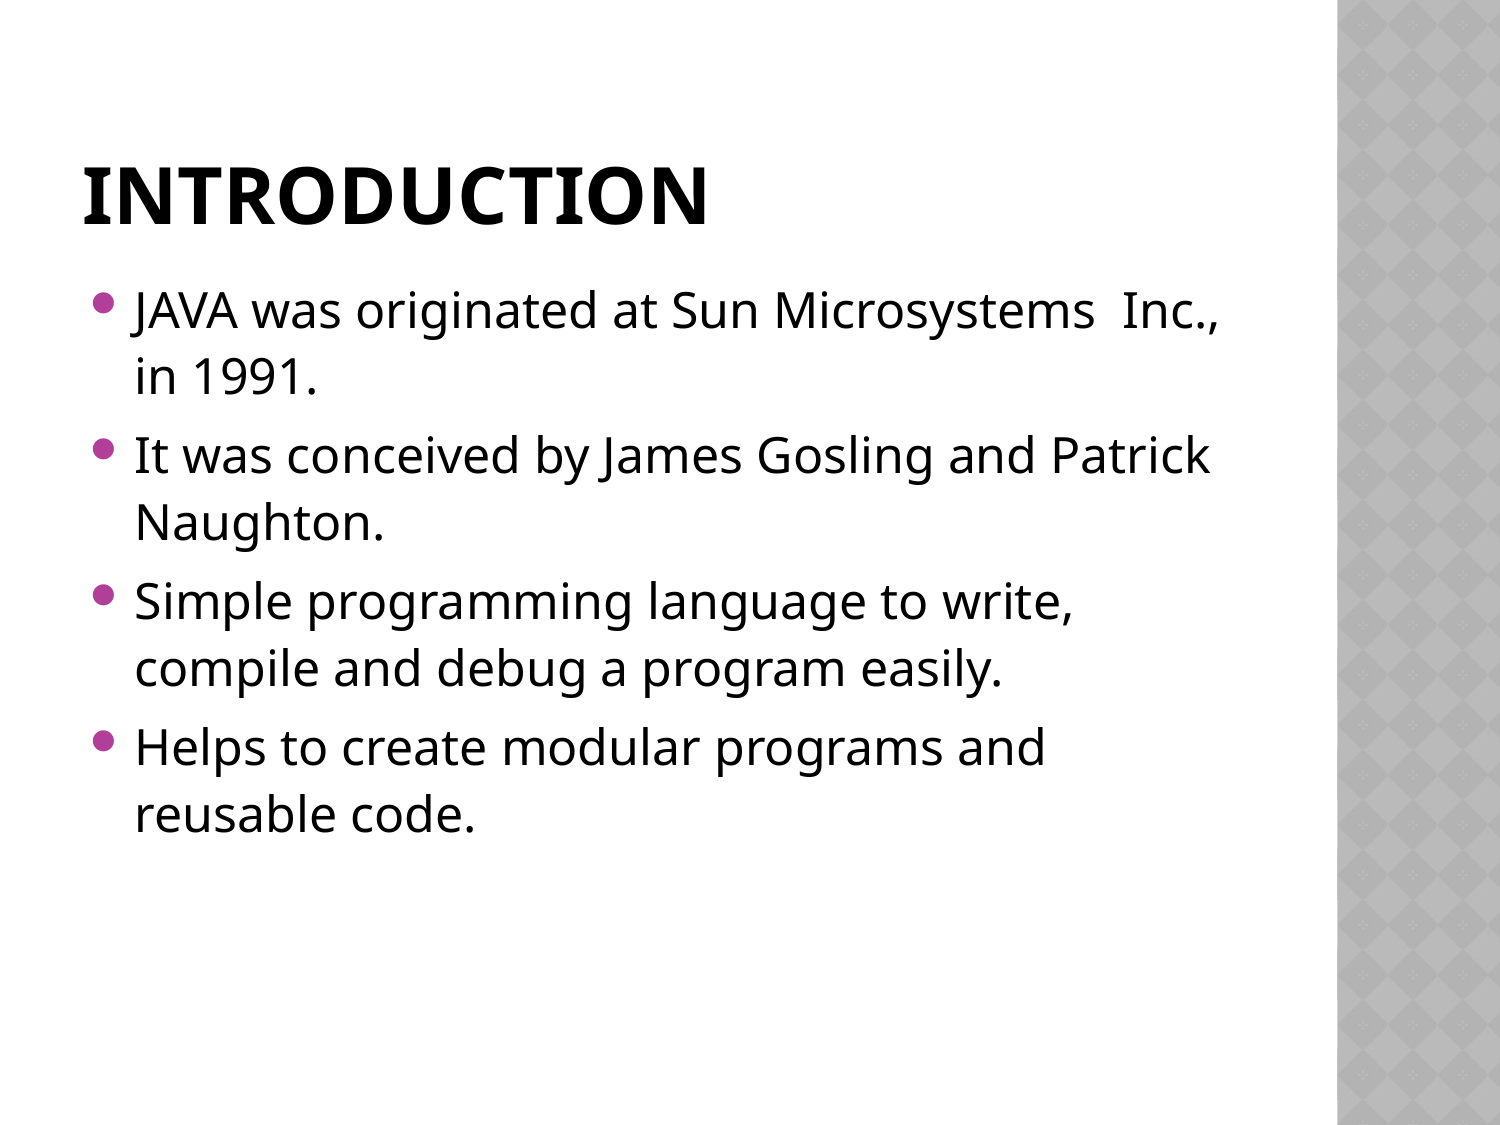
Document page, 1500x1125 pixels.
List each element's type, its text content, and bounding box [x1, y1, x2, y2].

title INTRODUCTION [75, 52, 1263, 240]
list JAVA was originated at Sun Microsystems Inc., in 1991. It was conceived by James Gosling and Patrick Naughton. Simple programming language to write, compile and debug a program easily. Helps to create modular programs and reusable code. [75, 264, 1263, 1059]
